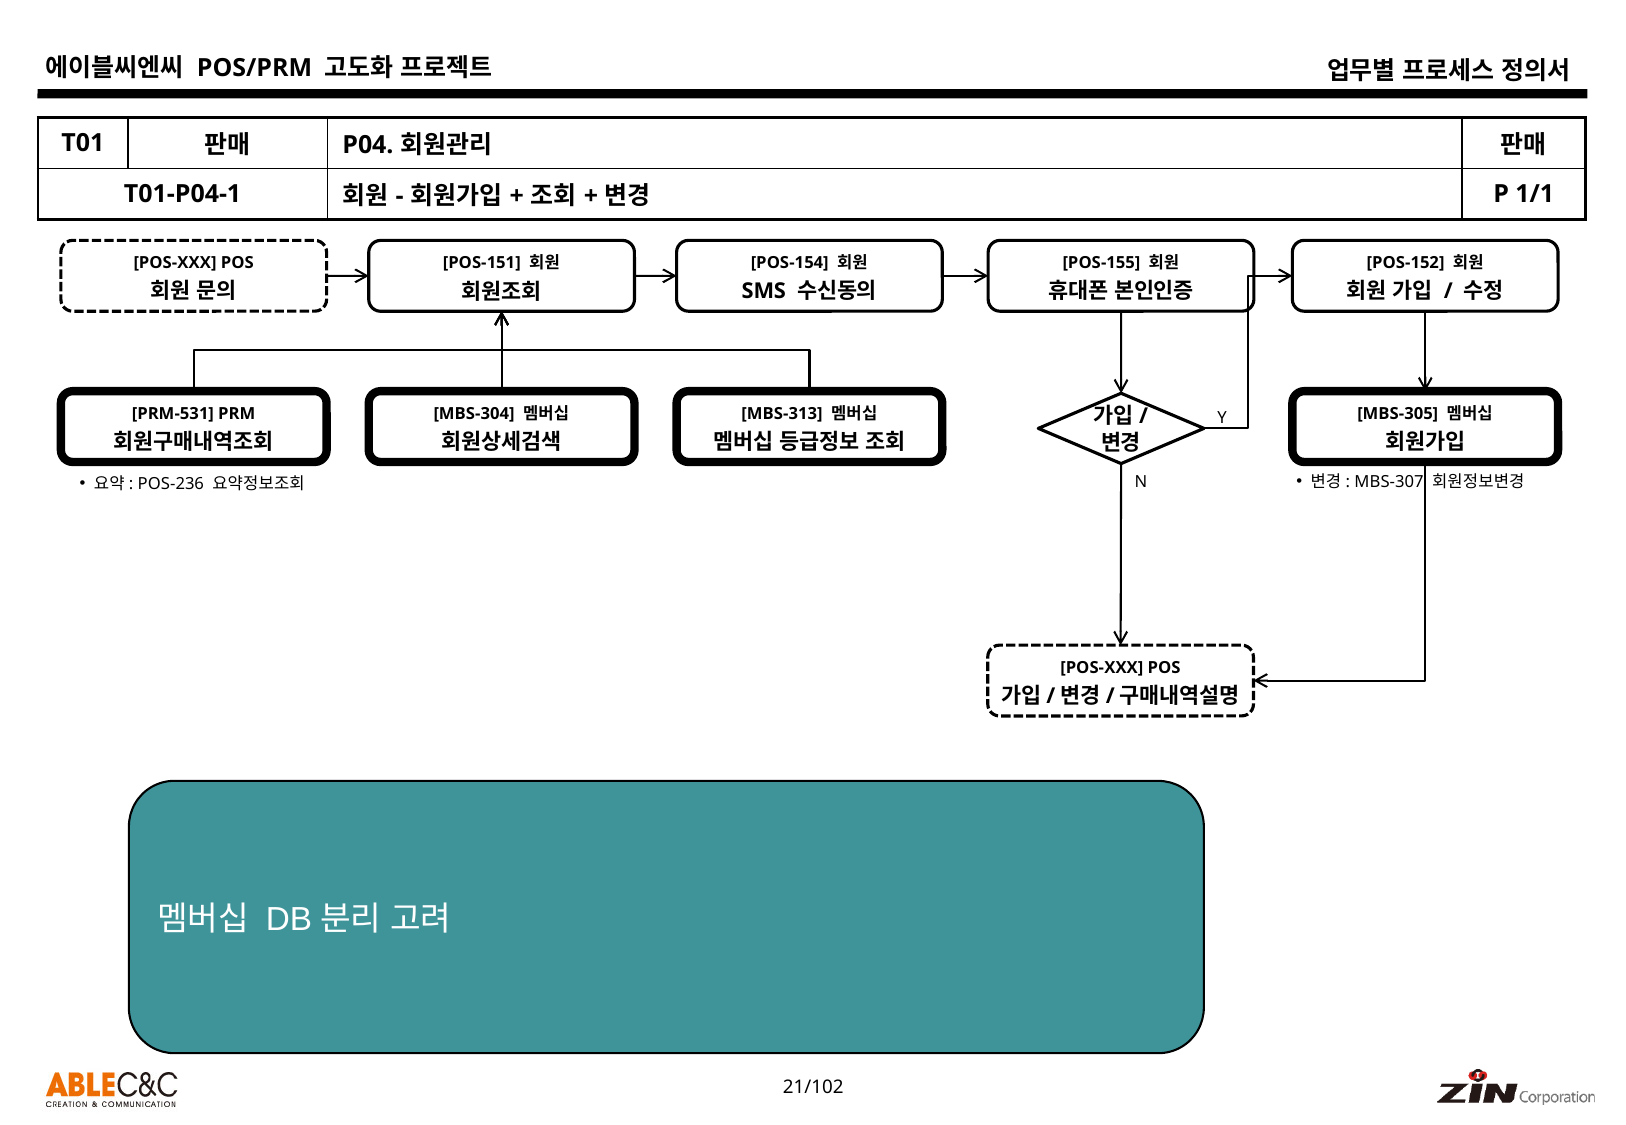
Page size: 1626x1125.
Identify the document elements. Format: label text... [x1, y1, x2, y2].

text_box N [1123, 463, 1163, 498]
picture [32, 1064, 190, 1114]
text_box [PRM-531] PRM 회원구매내역조회 [58, 389, 302, 465]
text_box 요약: POS-236 요약정보조회 [64, 465, 302, 501]
table_header 판매 [1463, 119, 1584, 168]
text_box [POS-151] 회원 회원조회 [391, 238, 610, 314]
text_box [POS-155] 회원 휴대폰 본인인증 [986, 238, 1256, 314]
text_box 변경: MBS-307 회원정보변경 [1426, 463, 1541, 499]
table_cell T01-P04-1 [39, 169, 327, 218]
text_box [POS-152] 회원 회원 가입 / 수정 [1290, 238, 1561, 314]
text_box [MBS-305] 멤버십 회원가입 [1290, 389, 1561, 465]
picture [1437, 1069, 1595, 1105]
text_box 변경: MBS-307 회원정보변경 [1281, 463, 1424, 483]
table_cell 회원-회원가입+조회+변경 [328, 169, 1461, 218]
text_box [1203, 275, 1293, 429]
table_cell P 1/1 [1463, 169, 1584, 218]
text_box [POS-XXX] POS 회원 문의 [58, 238, 302, 314]
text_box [1229, 485, 1449, 658]
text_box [307, 197, 388, 506]
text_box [615, 197, 696, 506]
text_box [MBS-304] 멤버십 회원상세검색 [391, 389, 610, 465]
text_box 가입/ 변경 [1036, 392, 1200, 465]
text_box [POS-154] 회원 SMS 수신동의 [699, 238, 945, 314]
text_box [MBS-313] 멤버십 멤버십 등급정보 조회 [699, 389, 945, 465]
text_box [POS-XXX] POS 가입/변경/구매내역설명 [985, 643, 1256, 719]
table_header T01 [39, 119, 127, 168]
text_box 멤버십 DB분리 고려 [128, 780, 1204, 1054]
table_header P04.회원관리 [328, 119, 1461, 168]
table_header 판매 [129, 119, 327, 168]
